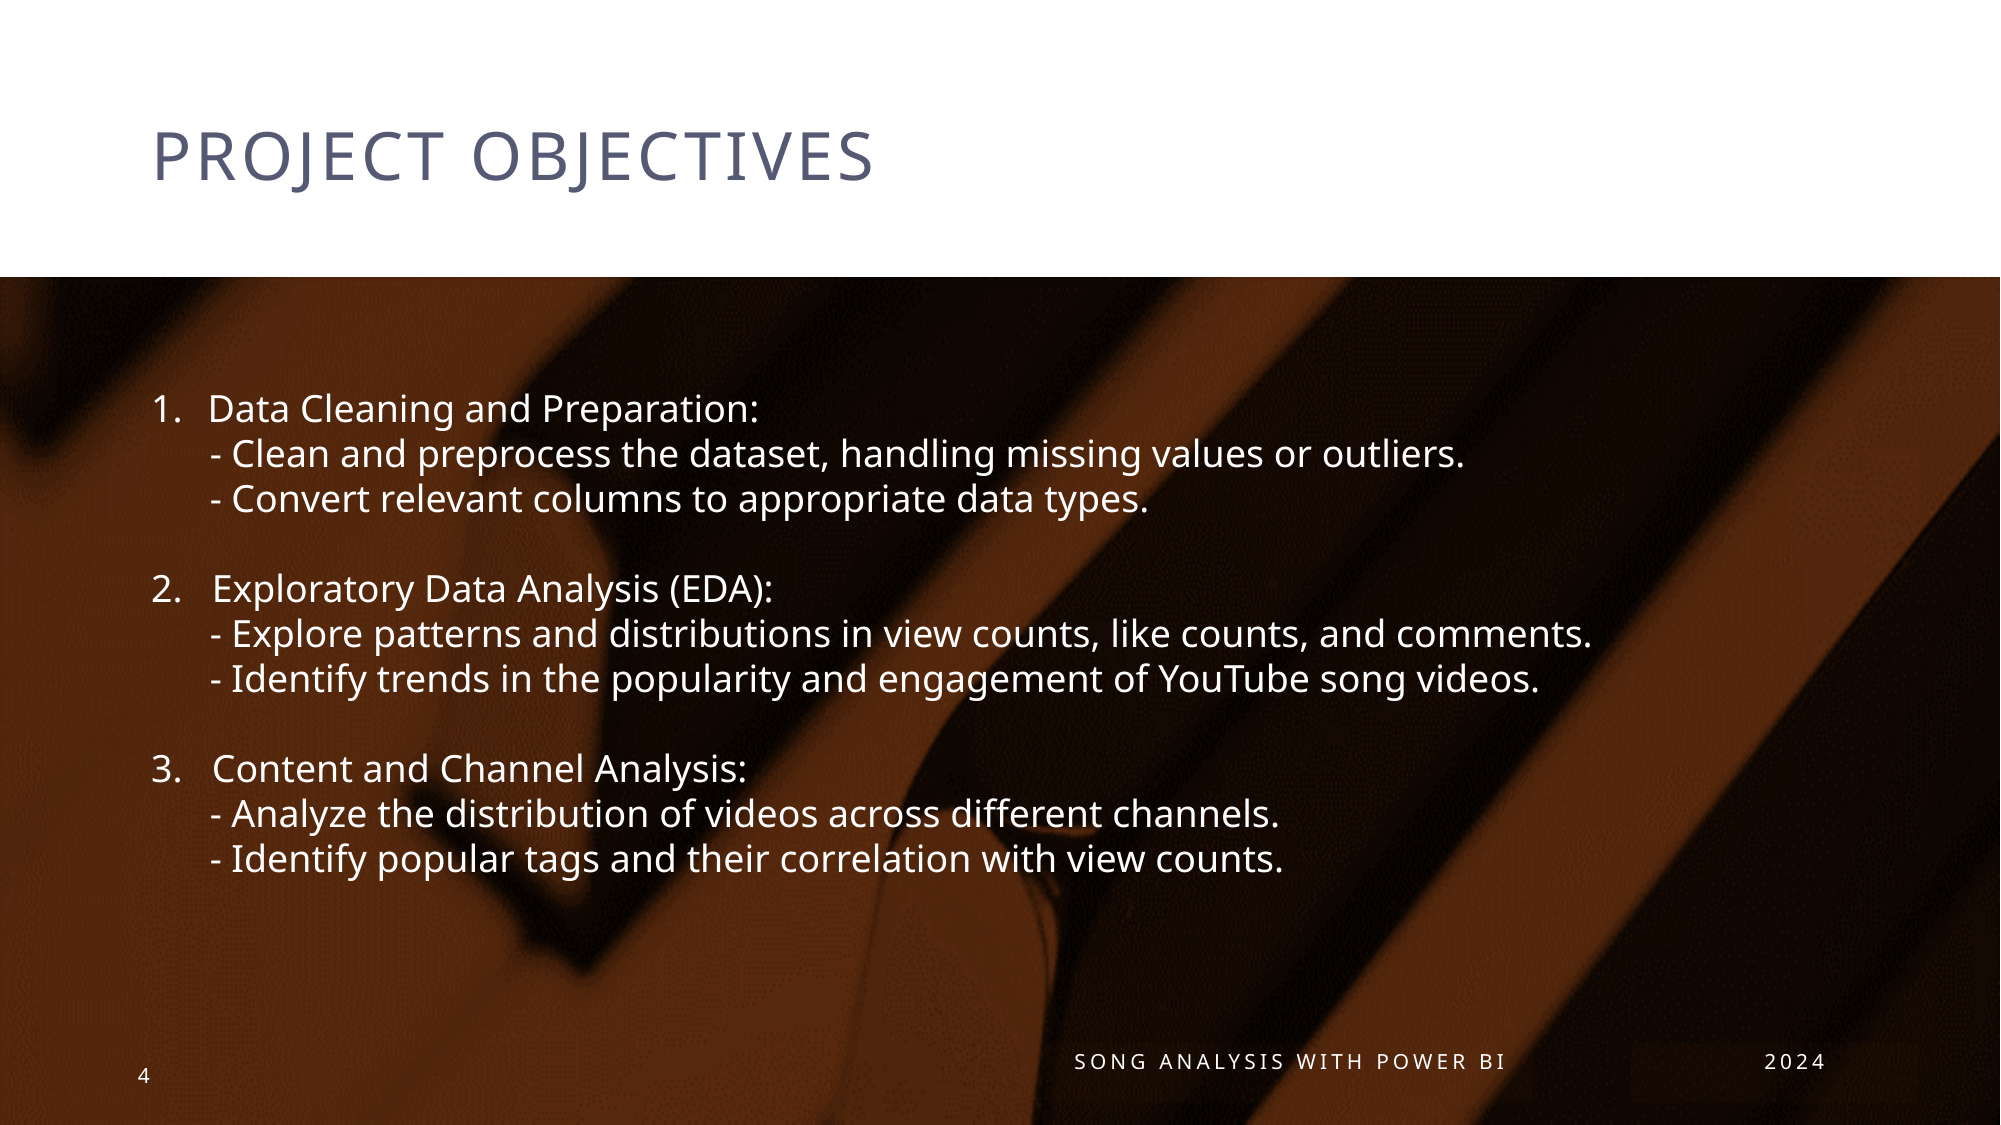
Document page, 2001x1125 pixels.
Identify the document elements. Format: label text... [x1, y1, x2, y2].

picture [0, 277, 2000, 1125]
title PROJECT OBJECTIVES [136, 91, 957, 227]
